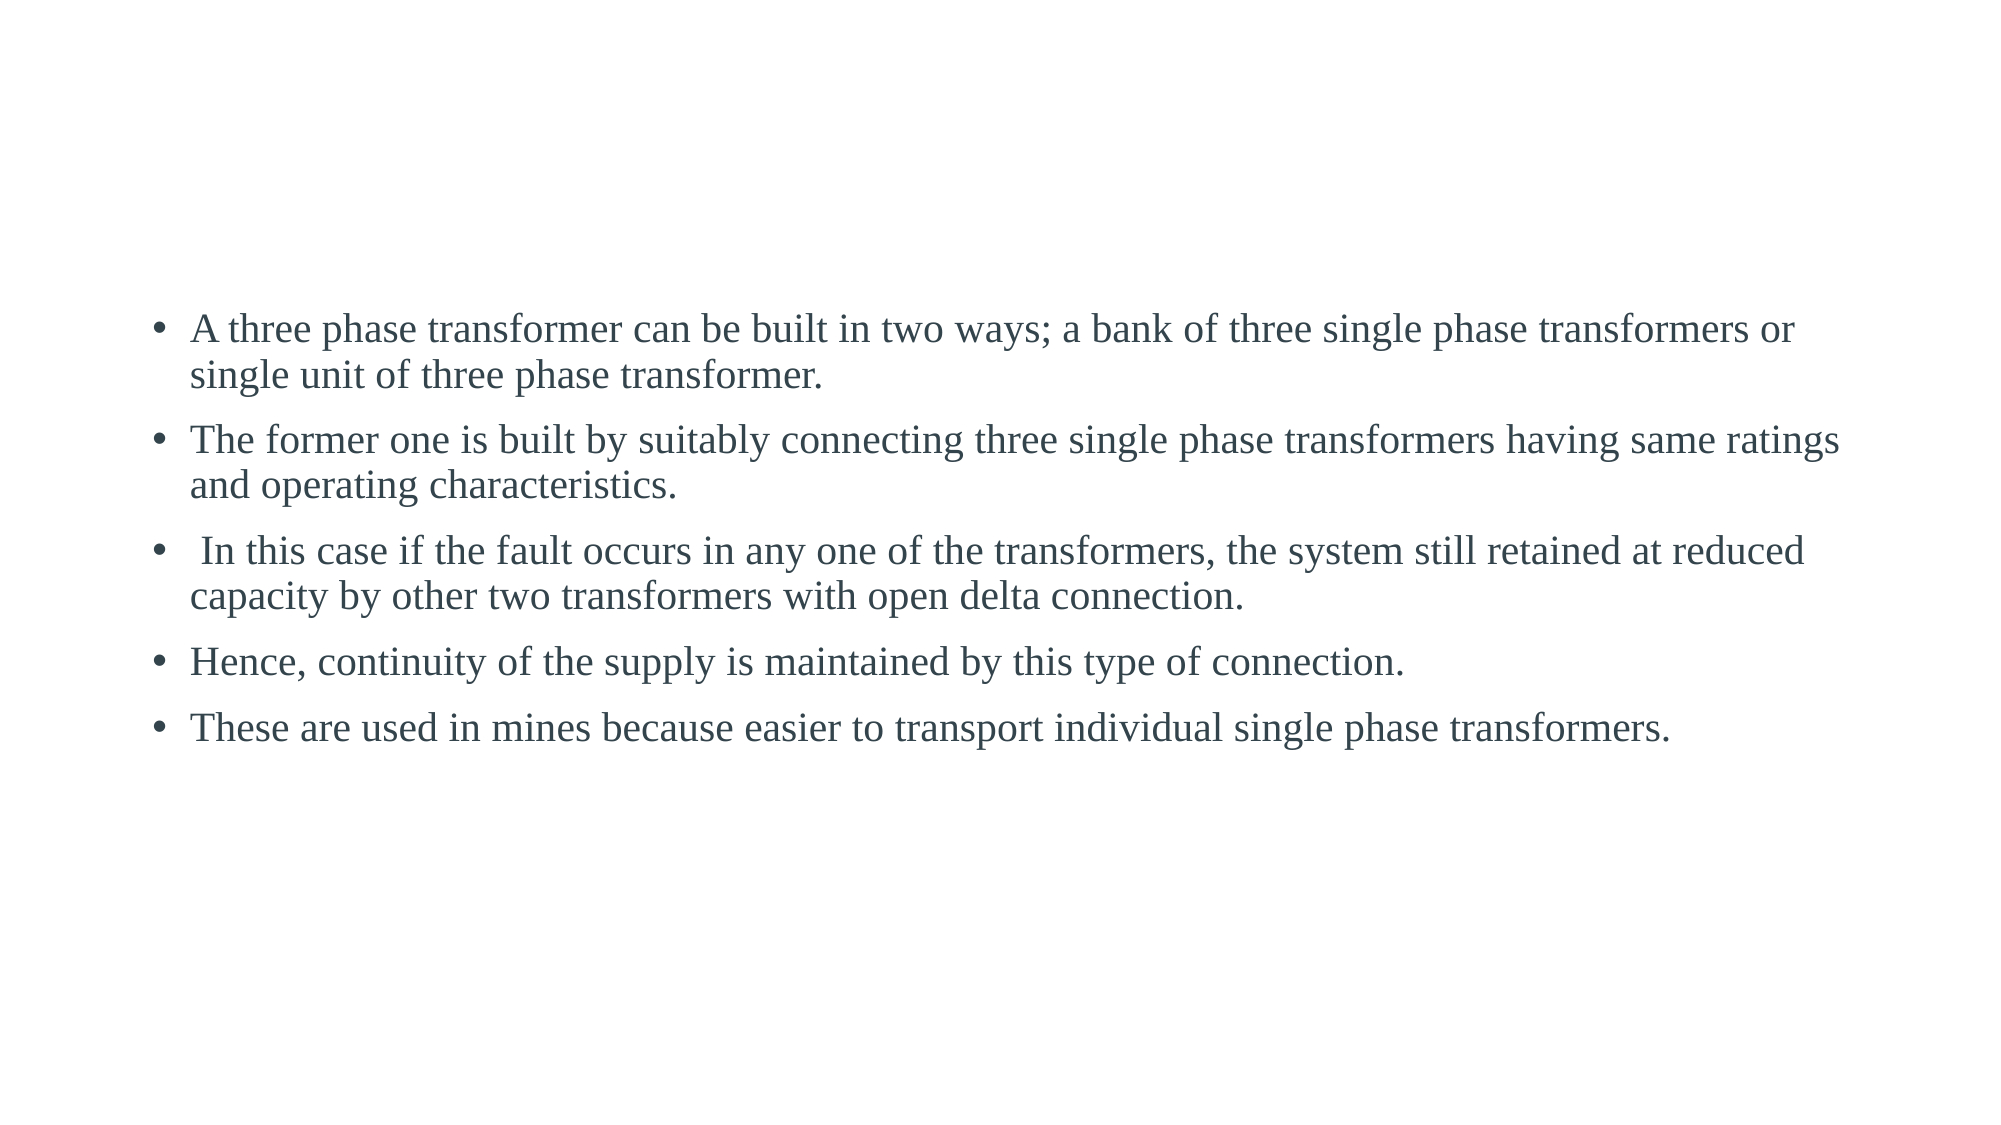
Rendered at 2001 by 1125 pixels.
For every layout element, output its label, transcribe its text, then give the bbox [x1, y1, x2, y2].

list A three phase transformer can be built in two ways; a bank of three single phase transformers or single unit of three phase transformer. The former one is built by suitably connecting three single phase transformers having same ratings and operating characteristics. In this case if the fault occurs in any one of the transformers, the system still retained at reduced capacity by other two transformers with open delta connection. Hence, continuity of the supply is maintained by this type of connection. These are used in mines because easier to transport individual single phase transformers. [137, 299, 1863, 1014]
